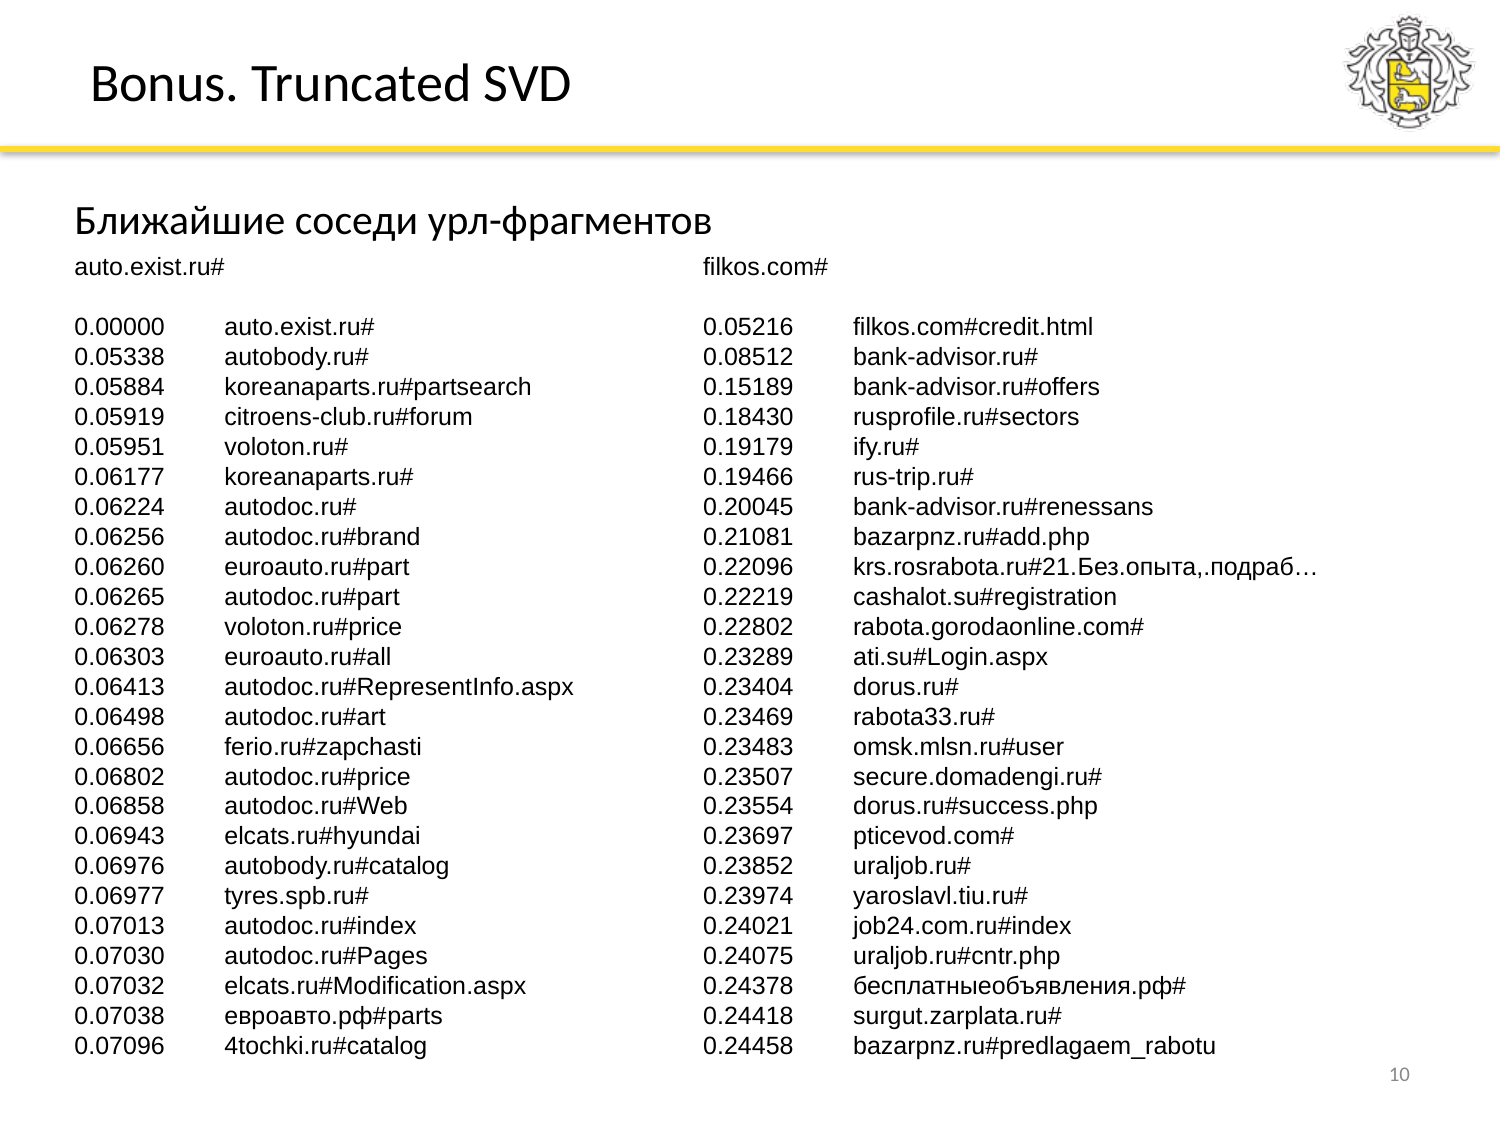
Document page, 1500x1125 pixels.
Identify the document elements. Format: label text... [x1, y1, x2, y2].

text_box Ближайшие соседи урл-фрагментов [59, 160, 1314, 251]
text_box auto.exist.ru# 0.00000 auto.exist.ru# 0.05338 autobody.ru# 0.05884 koreanaparts.ru#partsearch 0.05919 citroens-club.ru#forum 0.05951 voloton.ru# 0.06177 koreanaparts.ru# 0.06224 autodoc.ru# 0.06256 autodoc.ru#brand 0.06260 euroauto.ru#part 0.06265 autodoc.ru#part 0.06278 voloton.ru#price 0.06303 euroauto.ru#all 0.06413 autodoc.ru#RepresentInfo.aspx 0.06498 autodoc.ru#art 0.06656 ferio.ru#zapchasti 0.06802 autodoc.ru#price 0.06858 autodoc.ru#Web 0.06943 elcats.ru#hyundai 0.06976 autobody.ru#catalog 0.06977 tyres.spb.ru# 0.07013 autodoc.ru#index 0.07030 autodoc.ru#Pages 0.07032 elcats.ru#Modification.aspx 0.07038 евроавто.рф#parts 0.07096 4tochki.ru#catalog [59, 251, 688, 1067]
text_box Bonus. Truncated SVD [74, 45, 1425, 114]
text_box filkos.com# 0.05216 filkos.com#credit.html 0.08512 bank-advisor.ru# 0.15189 bank-advisor.ru#offers 0.18430 rusprofile.ru#sectors 0.19179 ify.ru# 0.19466 rus-trip.ru# 0.20045 bank-advisor.ru#renessans 0.21081 bazarpnz.ru#add.php 0.22096 krs.rosrabota.ru#21.Без.опыта,.подраб… 0.22219 cashalot.su#registration 0.22802 rabota.gorodaonline.com# 0.23289 ati.su#Login.aspx 0.23404 dorus.ru# 0.23469 rabota33.ru# 0.23483 omsk.mlsn.ru#user 0.23507 secure.domadengi.ru# 0.23554 dorus.ru#success.php 0.23697 pticevod.com# 0.23852 uraljob.ru# 0.23974 yaroslavl.tiu.ru# 0.24021 job24.com.ru#index 0.24075 uraljob.ru#cntr.php 0.24378 бесплатныеобъявления.рф# 0.24418 surgut.zarplata.ru# 0.24458 bazarpnz.ru#predlagaem_rabotu [688, 243, 1335, 1067]
slide_number 10 [1074, 1042, 1425, 1103]
